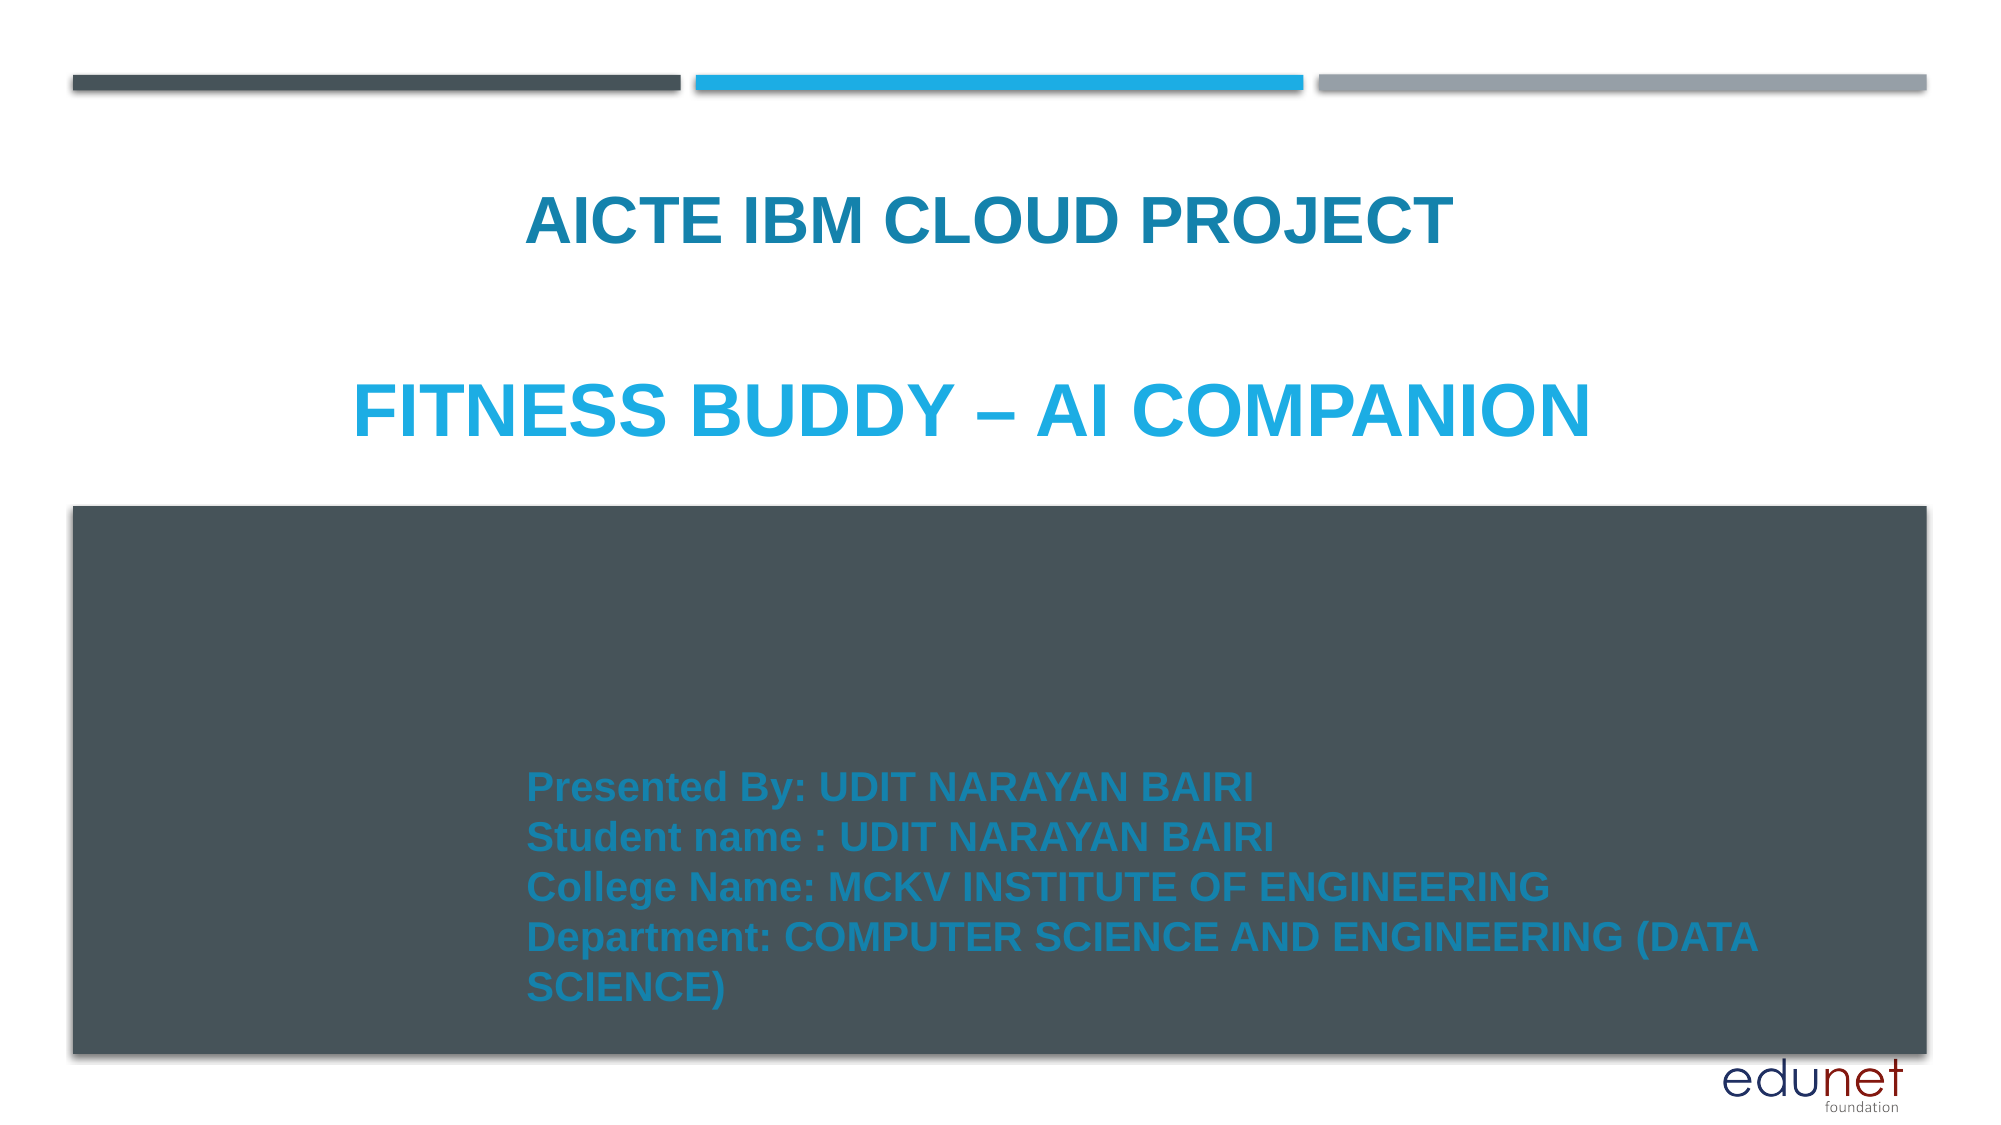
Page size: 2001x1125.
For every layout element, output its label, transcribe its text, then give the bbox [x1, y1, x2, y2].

picture [1719, 1056, 1905, 1116]
text_box Presented By: UDIT NARAYAN BAIRI Student name : UDIT NARAYAN BAIRI College Name: MCKV INSTITUTE OF ENGINEERING Department: COMPUTER SCIENCE AND ENGINEERING (DATA SCIENCE) [511, 752, 1821, 1018]
text_box AICTE IBM CLOUD PROJECT [0, 169, 2000, 265]
title Fitness Buddy – Ai companion [222, 298, 1723, 460]
